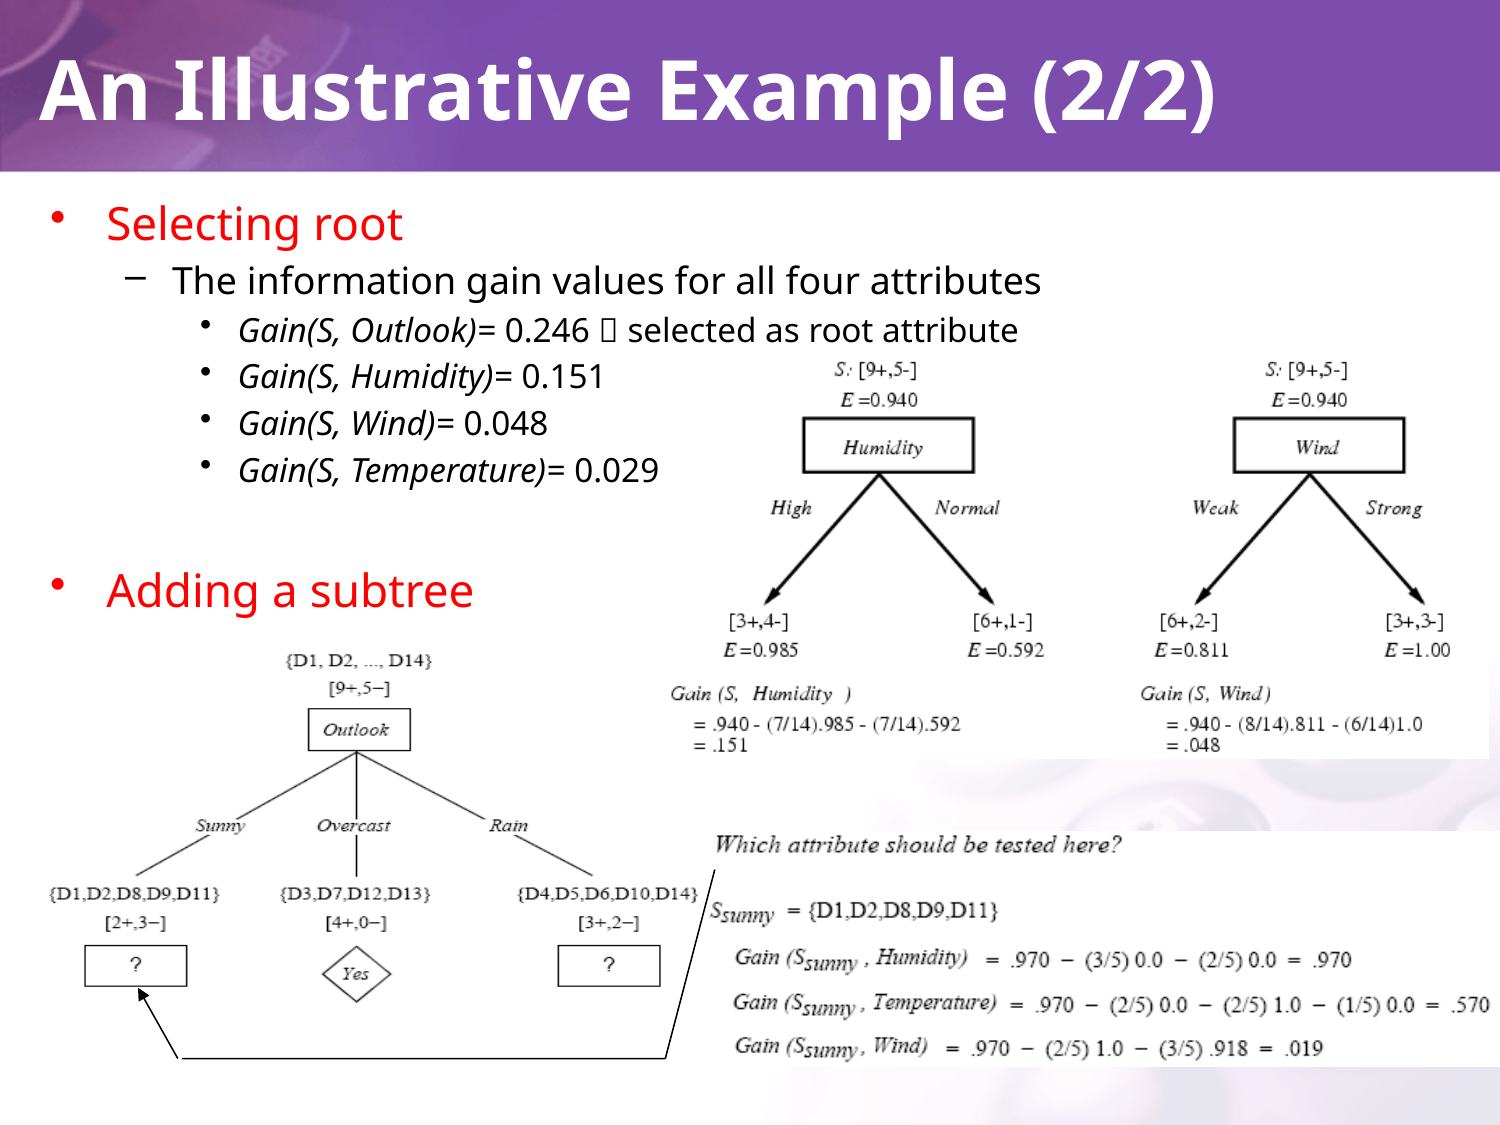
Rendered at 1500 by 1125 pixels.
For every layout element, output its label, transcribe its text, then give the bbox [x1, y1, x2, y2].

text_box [137, 869, 716, 1059]
picture [0, 0, 1500, 1125]
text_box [40, 646, 703, 1043]
title An Illustrative Example (2/2) [24, 12, 1483, 163]
list Selecting root The information gain values for all four attributes Gain(S, Outlook)= 0.246  selected as root attribute Gain(S, Humidity)= 0.151 Gain(S, Wind)= 0.048 Gain(S, Temperature)= 0.029 Adding a subtree [34, 187, 1386, 991]
